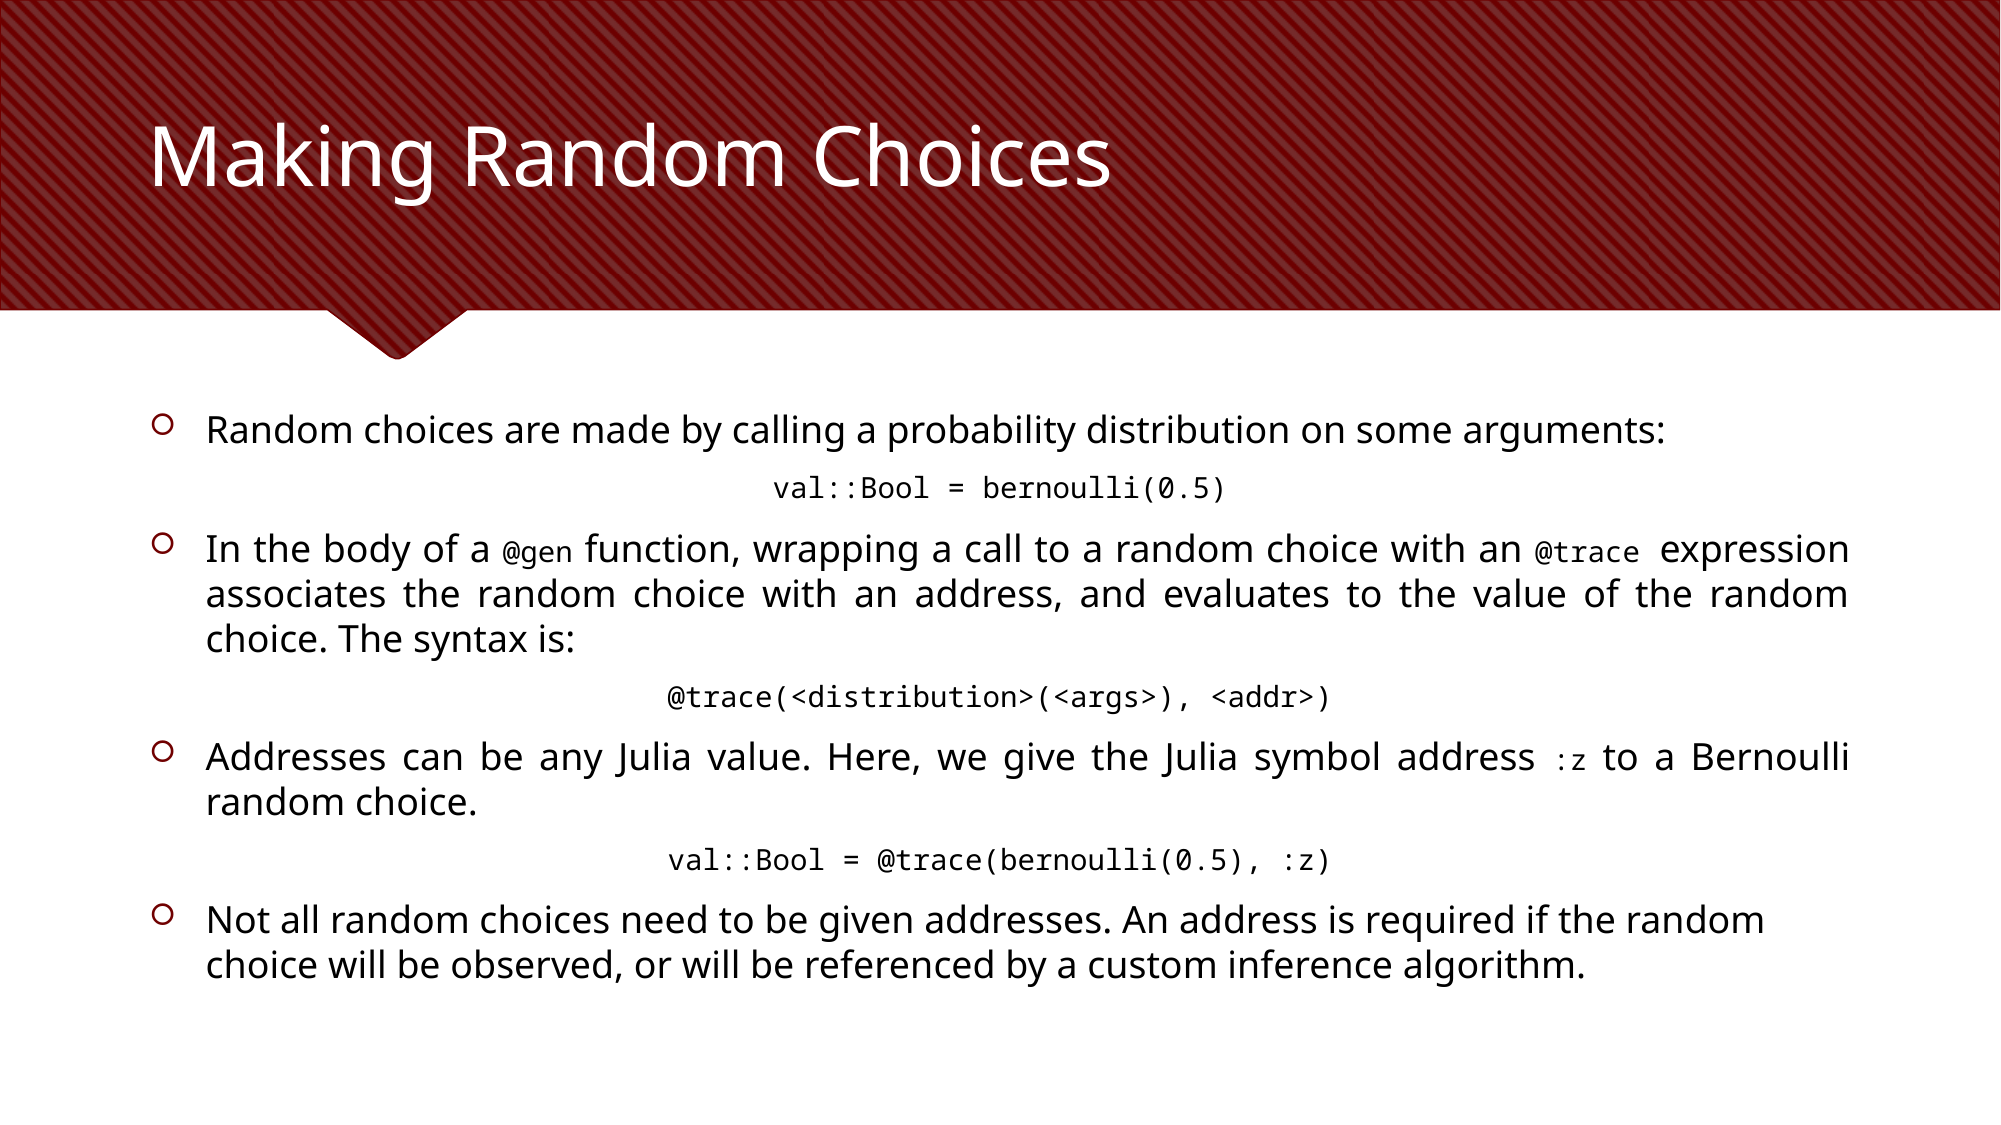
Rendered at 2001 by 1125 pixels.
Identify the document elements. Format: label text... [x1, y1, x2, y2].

title Making Random Choices [132, 73, 1868, 233]
list Random choices are made by calling a probability distribution on some arguments: val::Bool = bernoulli(0.5) In the body of a @gen function, wrapping a call to a random choice with an @trace expression associates the random choice with an address, and evaluates to the value of the random choice. The syntax is: @trace(<distribution>(<args>), <addr>) Addresses can be any Julia value. Here, we give the Julia symbol address :z to a Bernoulli random choice. val::Bool = @trace(bernoulli(0.5), :z) Not all random choices need to be given addresses. An address is required if the random choice will be observed, or will be referenced by a custom inference algorithm. [134, 364, 1866, 1028]
